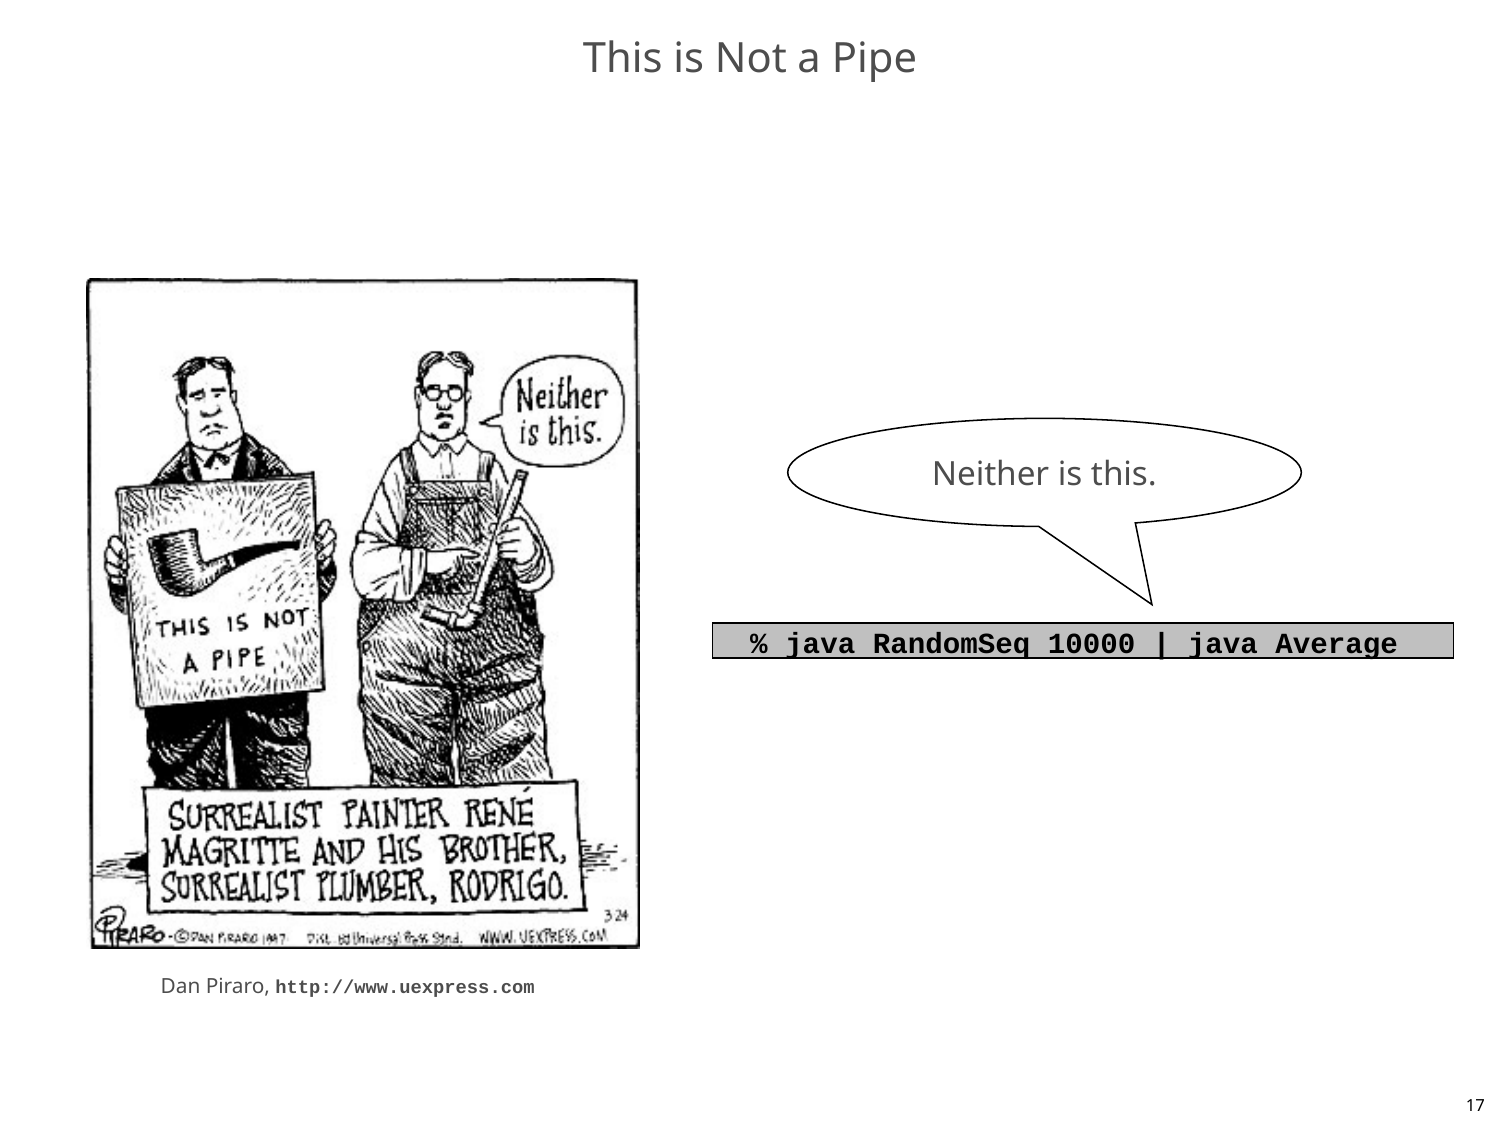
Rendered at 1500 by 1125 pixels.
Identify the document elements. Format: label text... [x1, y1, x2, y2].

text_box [712, 418, 1454, 702]
slide_number 17 [1187, 1087, 1500, 1125]
text_box Dan Piraro, http://www.uexpress.com [145, 964, 550, 1005]
title This is Not a Pipe [0, 24, 1500, 101]
picture [86, 277, 640, 950]
